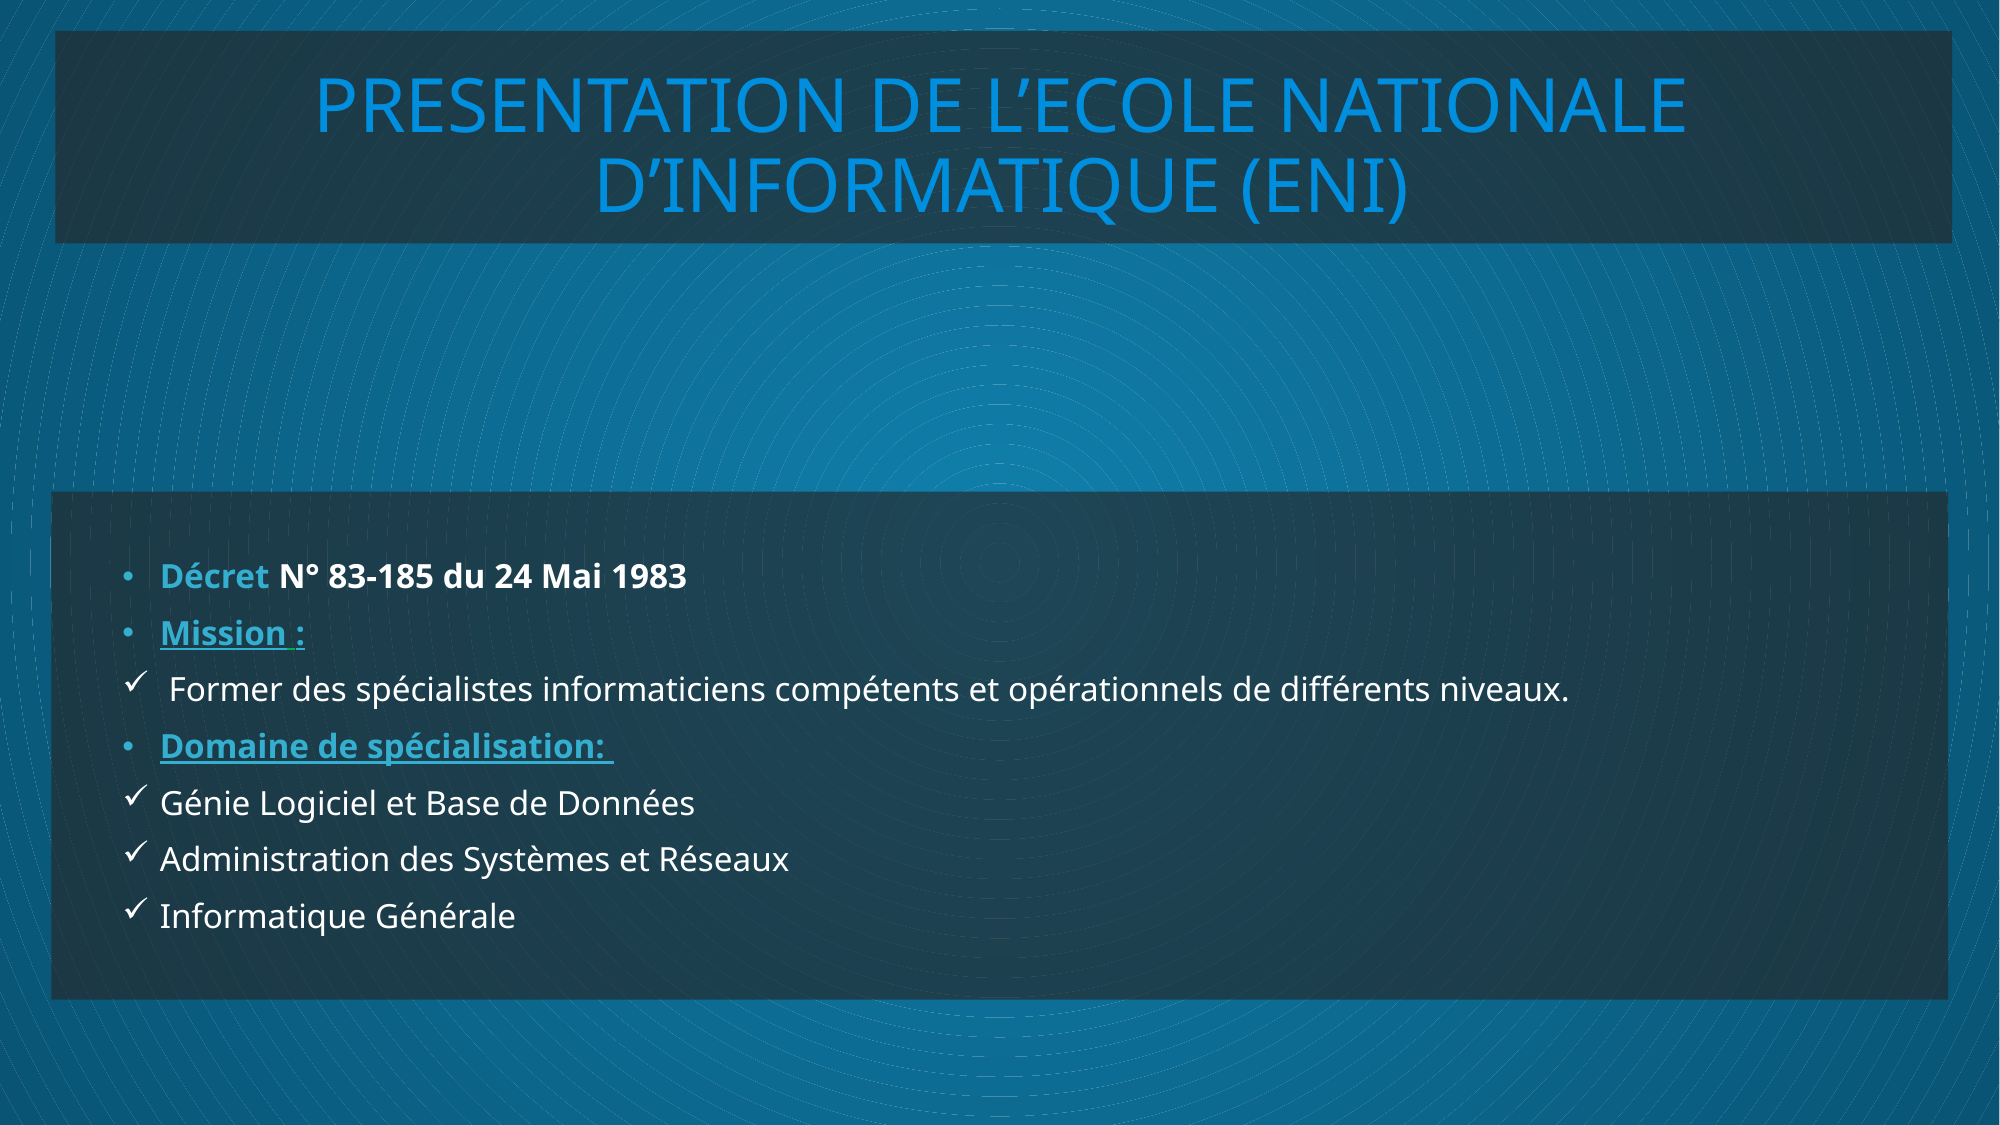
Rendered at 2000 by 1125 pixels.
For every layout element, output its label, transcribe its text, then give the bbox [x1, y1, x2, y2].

text_box PRESENTATION DE L’ECOLE NATIONALE D’INFORMATIQUE (ENI) [55, 11, 1949, 286]
text_box Décret N° 83-185 du 24 Mai 1983 Mission : Former des spécialistes informaticiens compétents et opérationnels de différents niveaux. Domaine de spécialisation: Génie Logiciel et Base de Données Administration des Systèmes et Réseaux Informatique Générale [51, 491, 1949, 1000]
text_box [1949, 30, 1953, 244]
